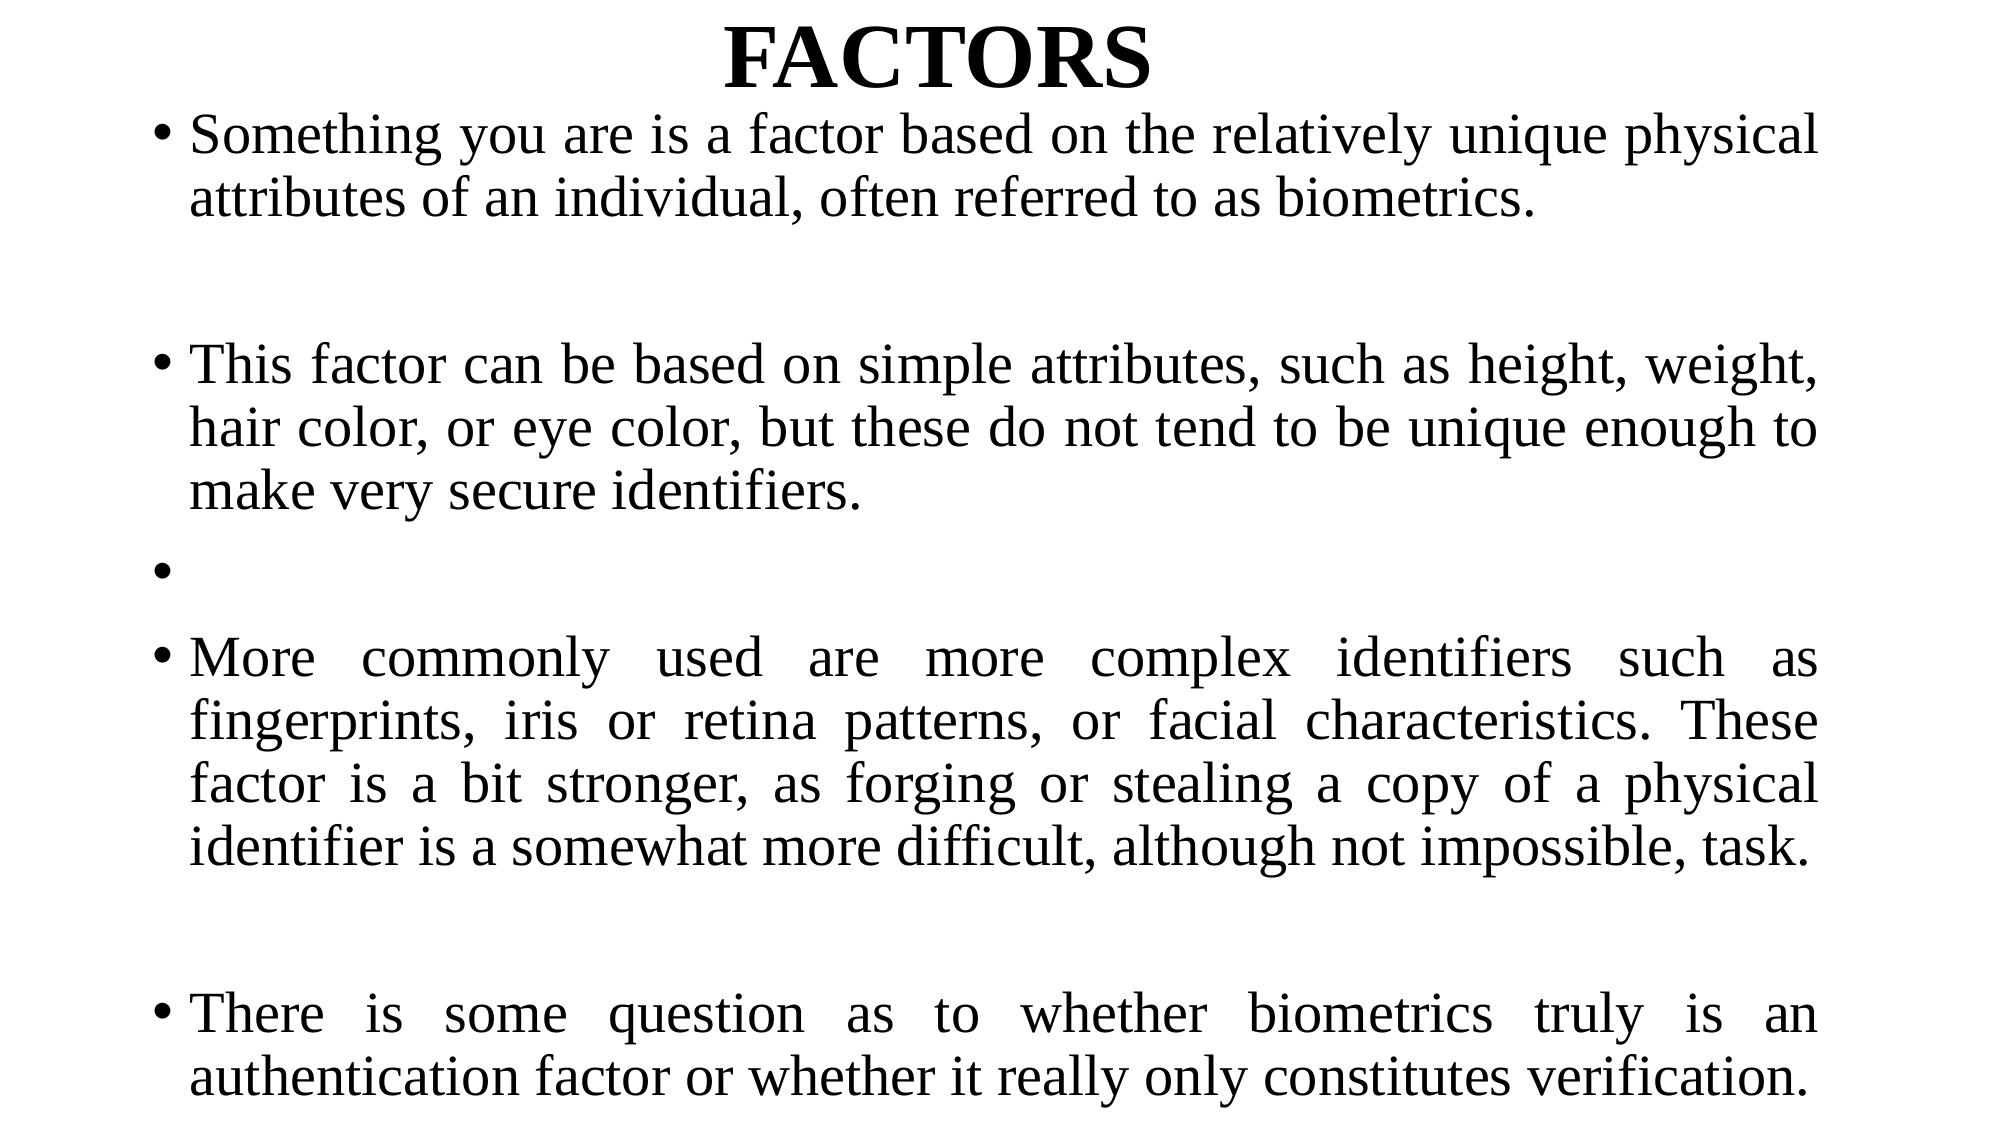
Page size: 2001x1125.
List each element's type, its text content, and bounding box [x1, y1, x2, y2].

list Something you are is a factor based on the relatively unique physical attributes of an individual, often referred to as biometrics. This factor can be based on simple attributes, such as height, weight, hair color, or eye color, but these do not tend to be unique enough to make very secure identifiers. More commonly used are more complex identifiers such as fingerprints, iris or retina patterns, or facial characteristics. These factor is a bit stronger, as forging or stealing a copy of a physical identifier is a somewhat more difficult, although not impossible, task. There is some question as to whether biometrics truly is an authentication factor or whether it really only constitutes verification. [137, 95, 1836, 1125]
title FACTORS [456, 0, 1421, 95]
